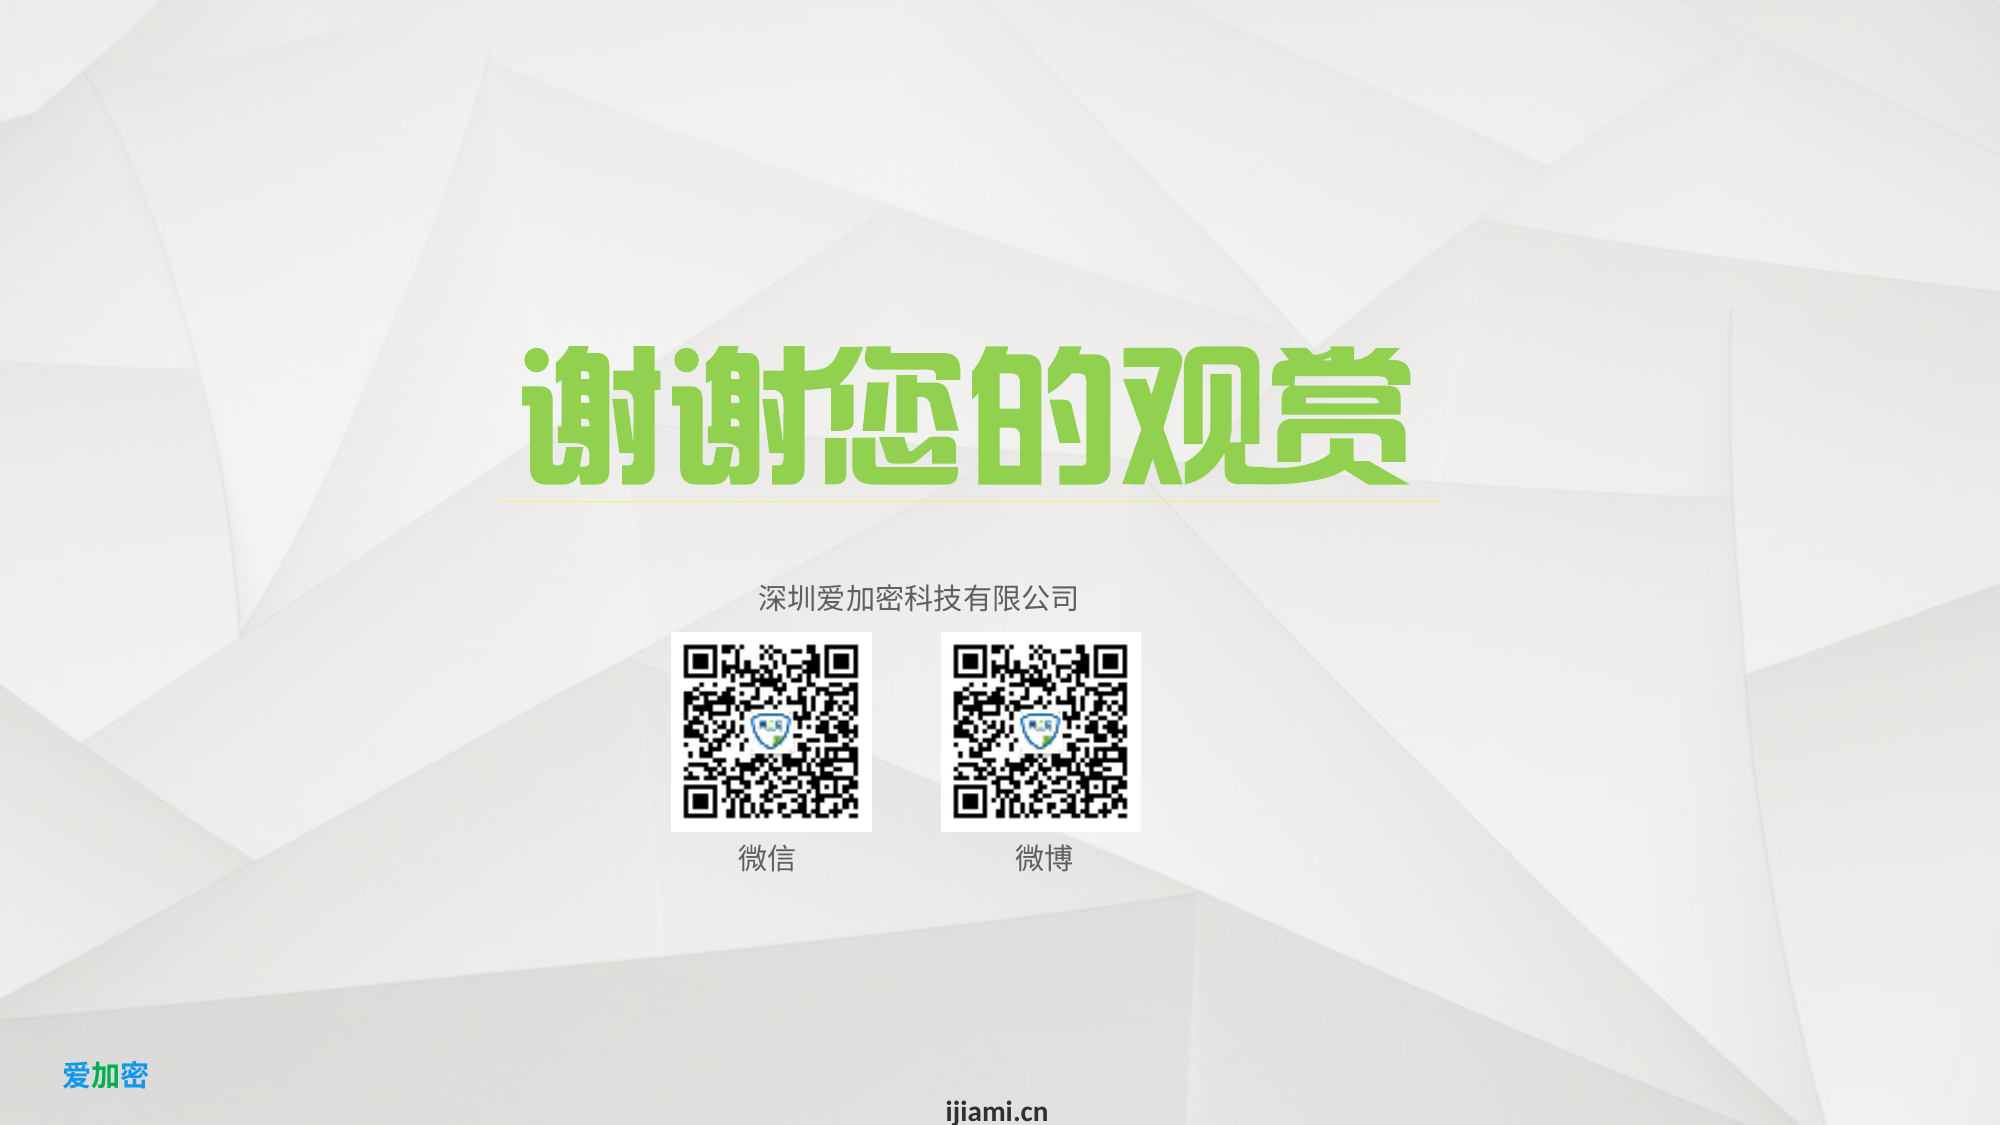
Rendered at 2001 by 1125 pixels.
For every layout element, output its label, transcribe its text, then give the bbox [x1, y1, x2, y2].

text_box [500, 346, 1441, 502]
text_box 微信 [723, 833, 812, 883]
text_box 微博 [1000, 833, 1089, 883]
picture [671, 632, 872, 833]
footer 爱加密 ijiami.cn [0, 1058, 1995, 1125]
text_box 深圳爱加密科技有限公司 [743, 562, 1095, 623]
picture [941, 632, 1141, 833]
